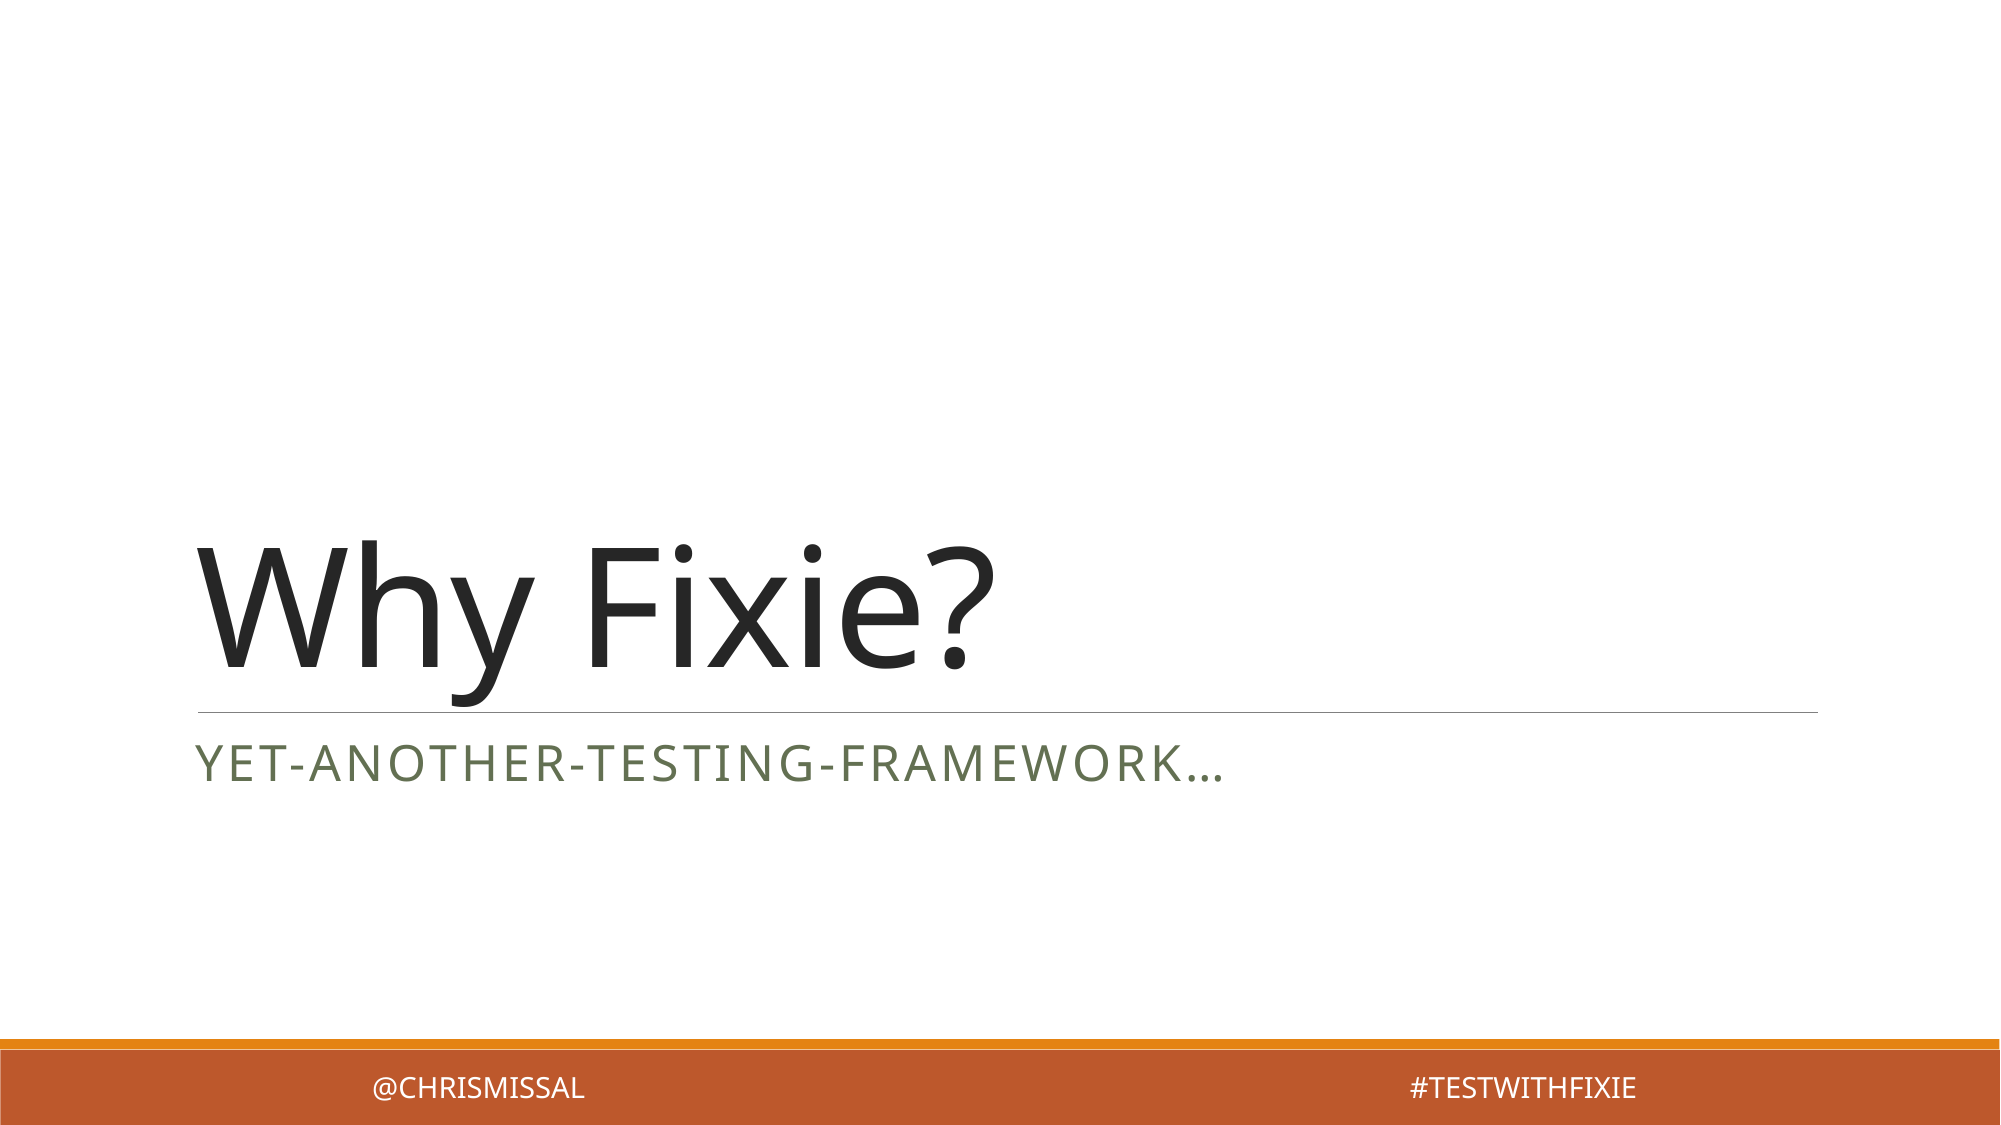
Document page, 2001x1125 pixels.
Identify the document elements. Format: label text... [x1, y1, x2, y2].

footer @ChrisMissal #testwithfixie [180, 1059, 1830, 1120]
list Yet-another-testing-framework… [180, 730, 1830, 918]
title Why Fixie? [180, 124, 1830, 710]
